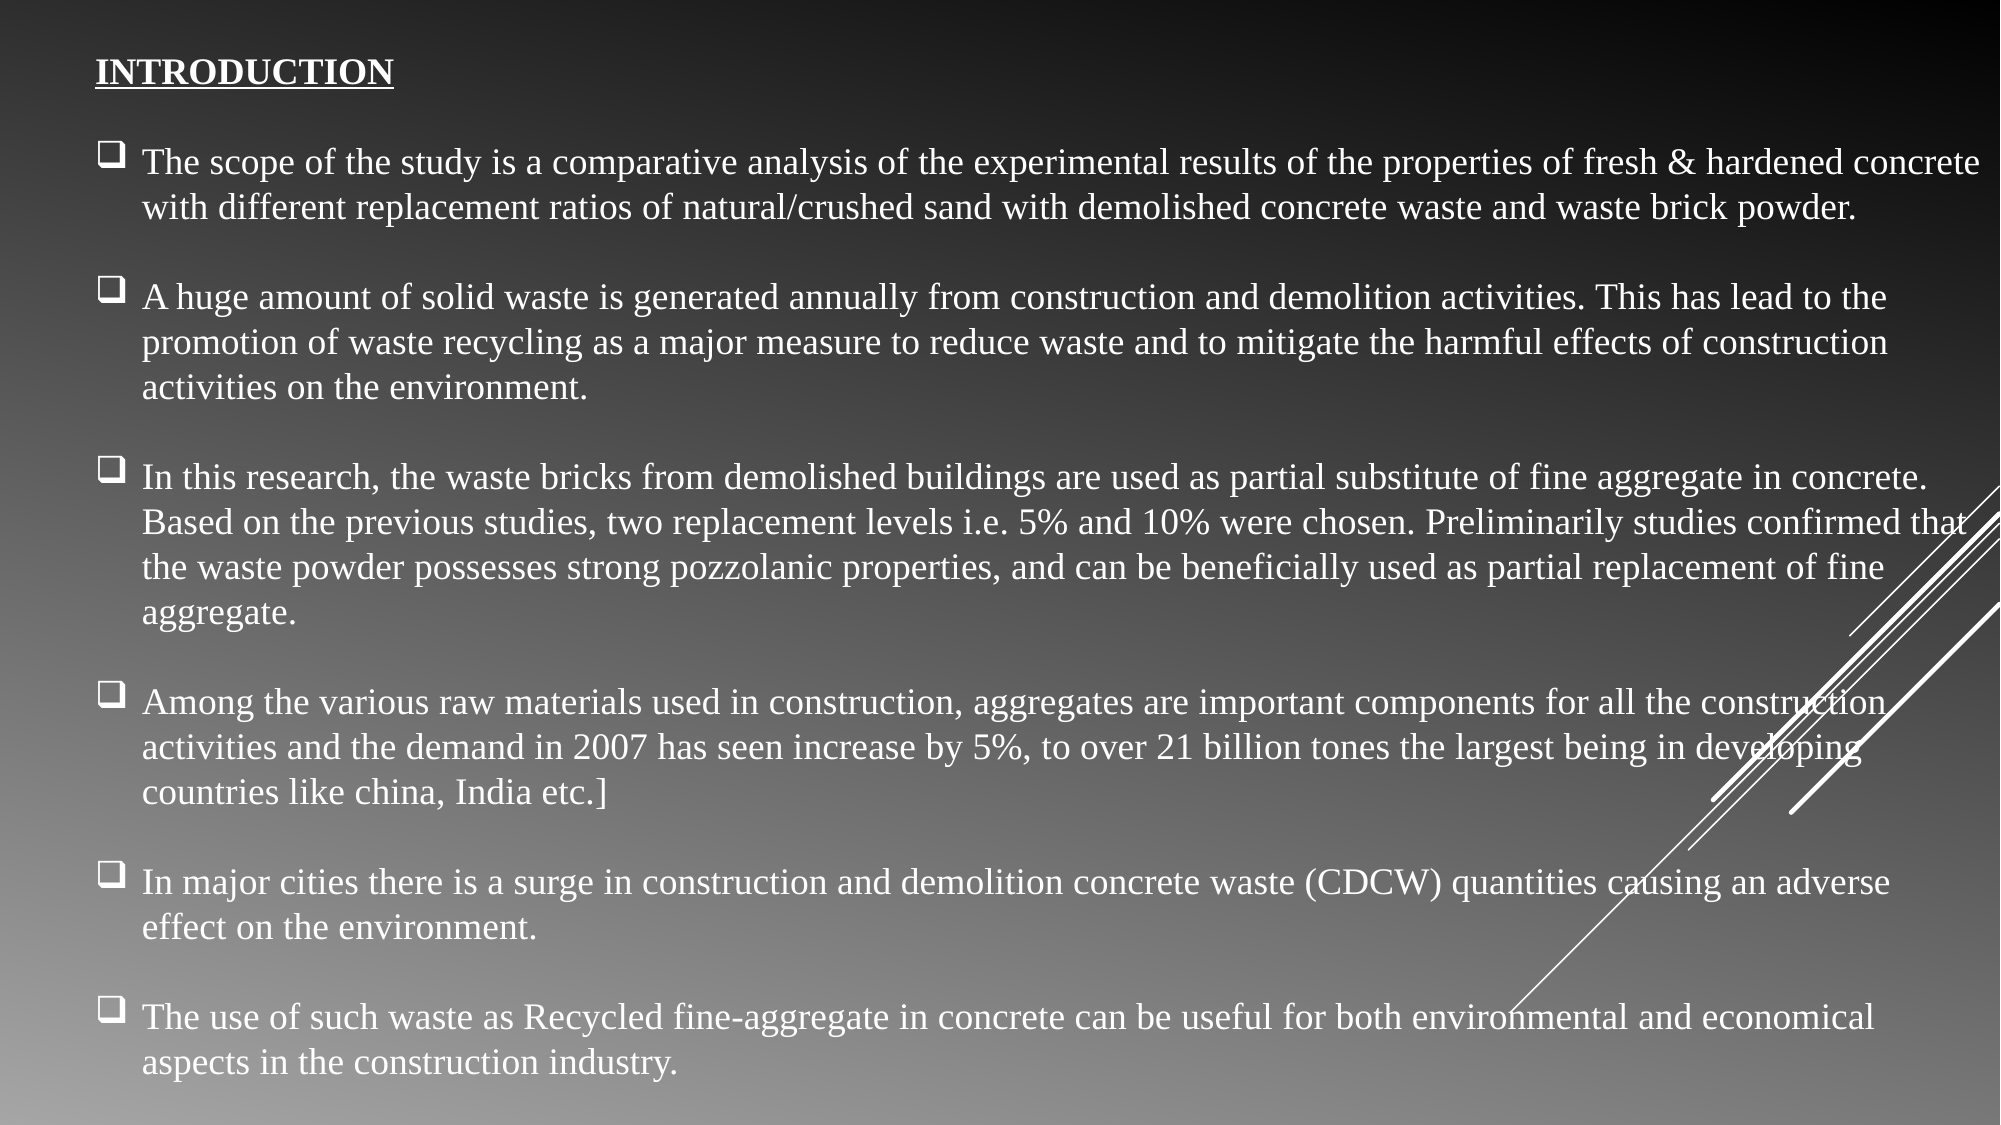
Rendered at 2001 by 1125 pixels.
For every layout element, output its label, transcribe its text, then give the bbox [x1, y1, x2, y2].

text_box INTRODUCTION The scope of the study is a comparative analysis of the experimental results of the properties of fresh & hardened concrete with different replacement ratios of natural/crushed sand with demolished concrete waste and waste brick powder. A huge amount of solid waste is generated annually from construction and demolition activities. This has lead to the promotion of waste recycling as a major measure to reduce waste and to mitigate the harmful effects of construction activities on the environment. In this research, the waste bricks from demolished buildings are used as partial substitute of fine aggregate in concrete. Based on the previous studies, two replacement levels i.e. 5% and 10% were chosen. Preliminarily studies confirmed that the waste powder possesses strong pozzolanic properties, and can be beneficially used as partial replacement of fine aggregate. Among the various raw materials used in construction, aggregates are important components for all the construction activities and the demand in 2007 has seen increase by 5%, to over 21 billion tones the largest being in developing countries like china, India etc.] In major cities there is a surge in construction and demolition concrete waste (CDCW) quantities causing an adverse effect on the environment. The use of such waste as Recycled fine-aggregate in concrete can be useful for both environmental and economical aspects in the construction industry. [80, 39, 2000, 1125]
